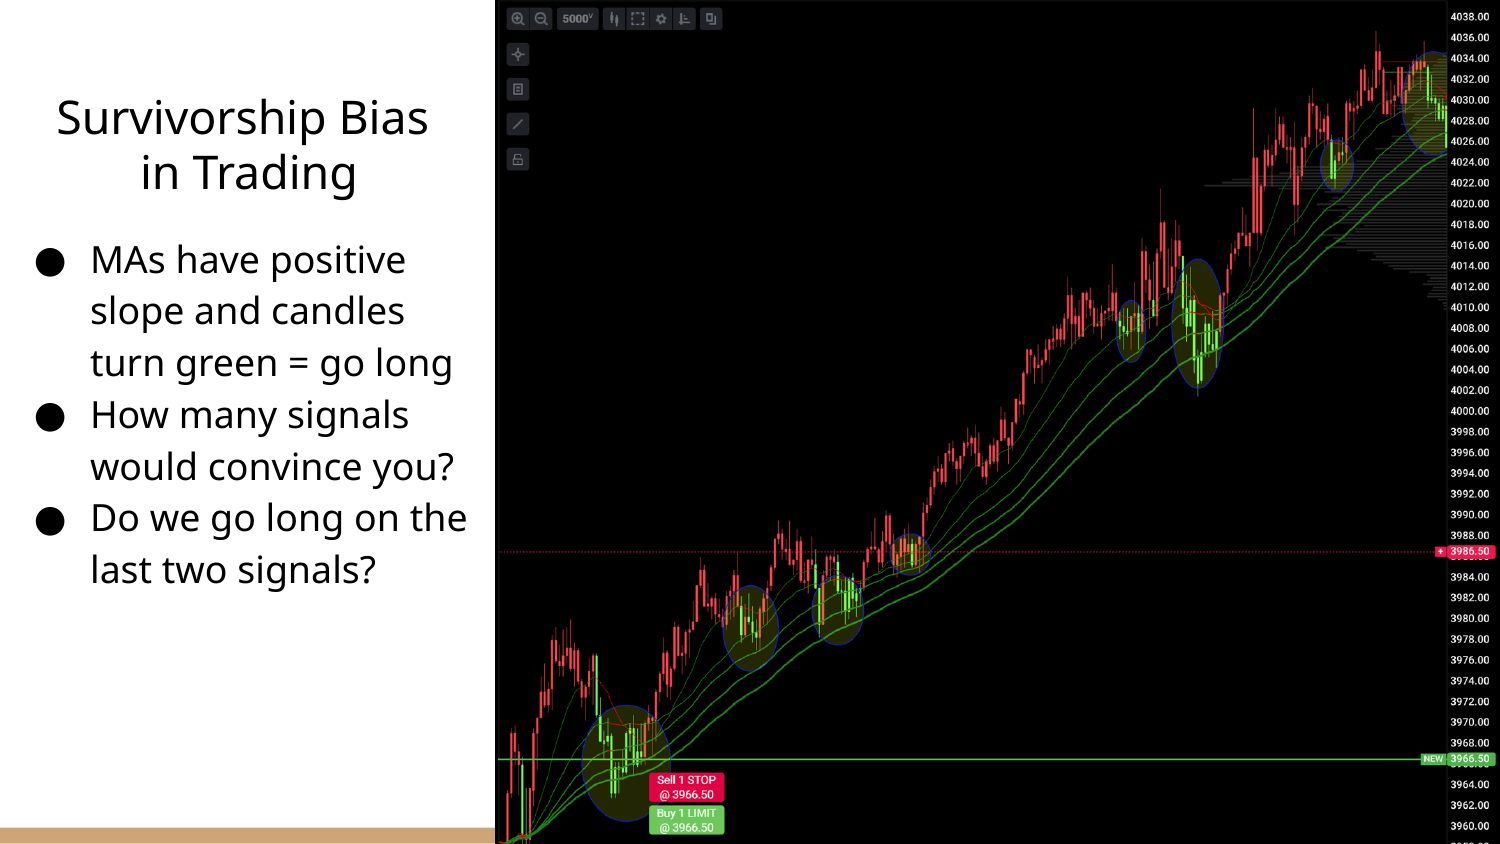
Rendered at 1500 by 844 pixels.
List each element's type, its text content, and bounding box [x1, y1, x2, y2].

list MAs have positive slope and candles turn green = go long How many signals would convince you? Do we go long on the last two signals? [0, 215, 490, 775]
title Survivorship Bias in Trading [0, 72, 490, 215]
picture [495, 0, 1500, 844]
